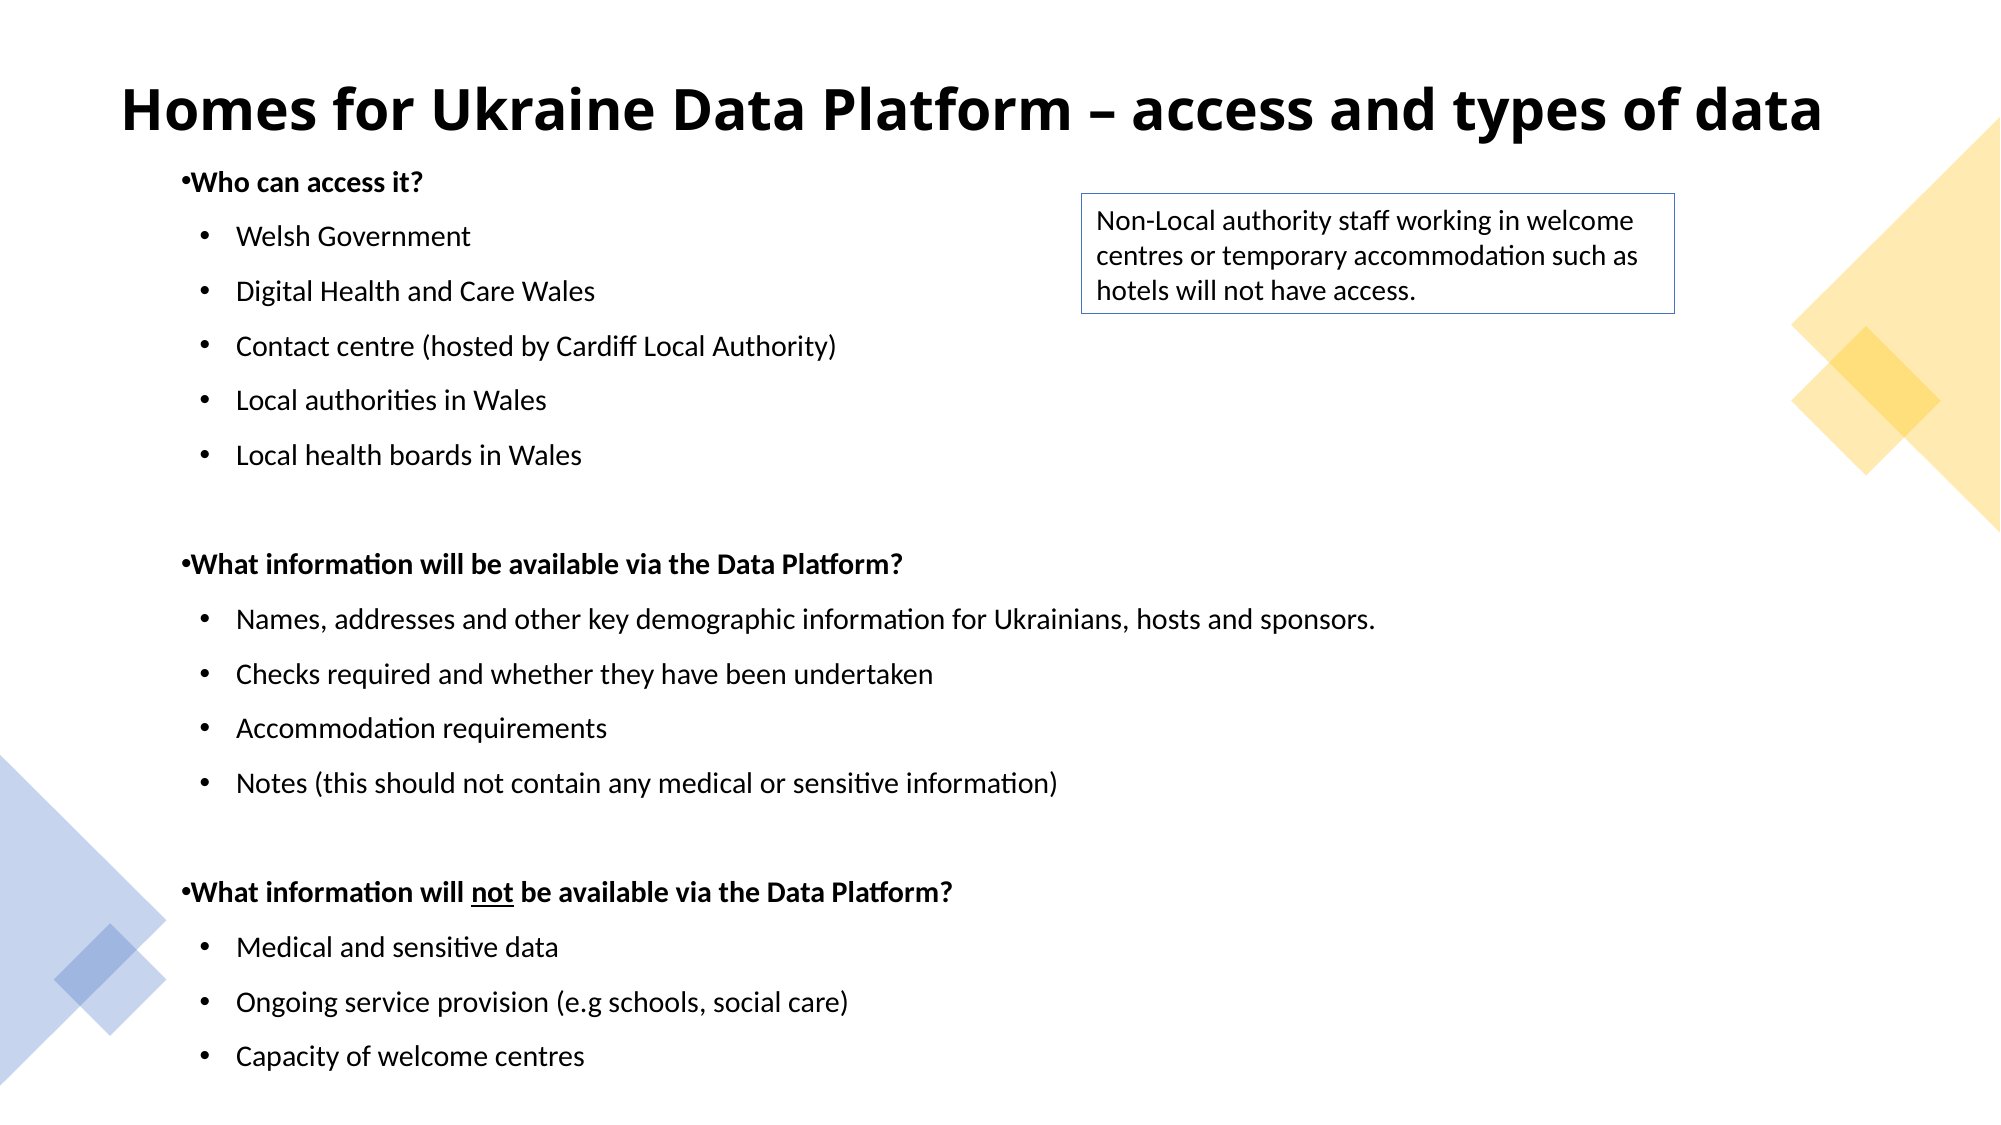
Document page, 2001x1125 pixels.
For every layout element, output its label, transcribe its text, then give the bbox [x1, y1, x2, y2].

text_box [1789, 115, 2000, 535]
text_box [1789, 363, 1904, 477]
title Homes for Ukraine Data Platform – access and types of data [105, 52, 1895, 240]
text_box [52, 921, 168, 1038]
text_box Non-Local authority staff working in welcome centres or temporary accommodation such as hotels will not have access. [1081, 193, 1675, 314]
text_box [0, 0, 2000, 1125]
text_box [0, 753, 168, 1088]
